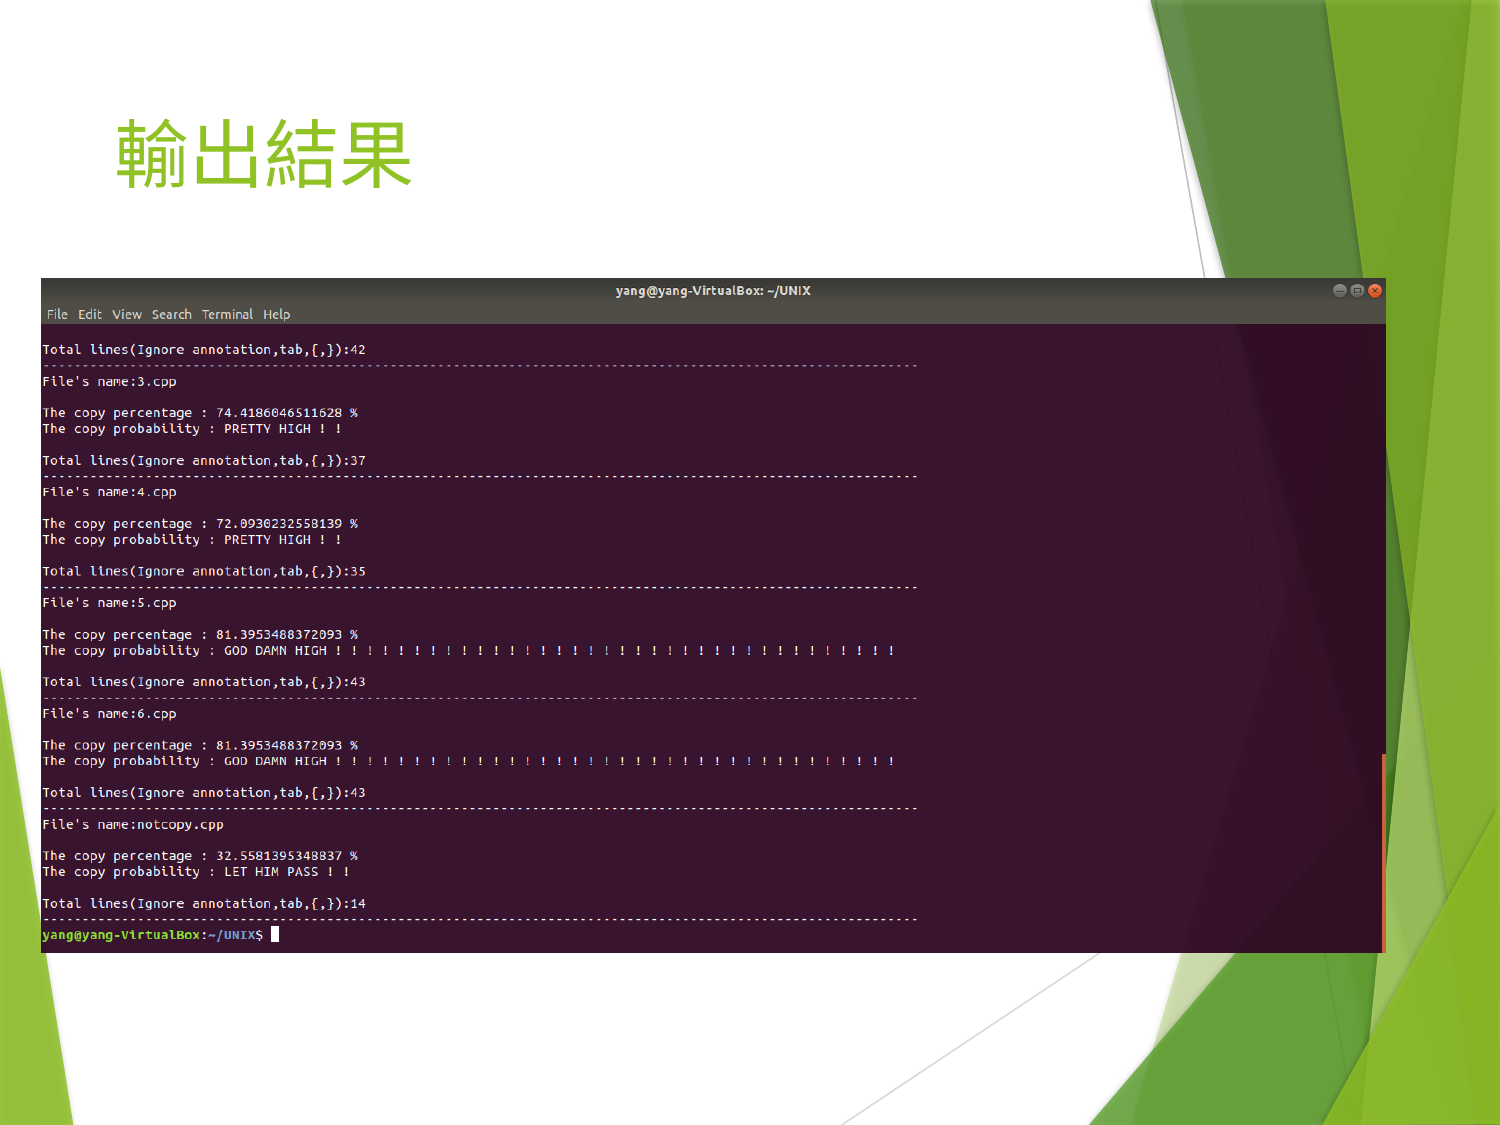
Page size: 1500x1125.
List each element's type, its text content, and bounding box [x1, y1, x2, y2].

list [40, 278, 1386, 953]
title 輸出結果 [99, 99, 1142, 277]
